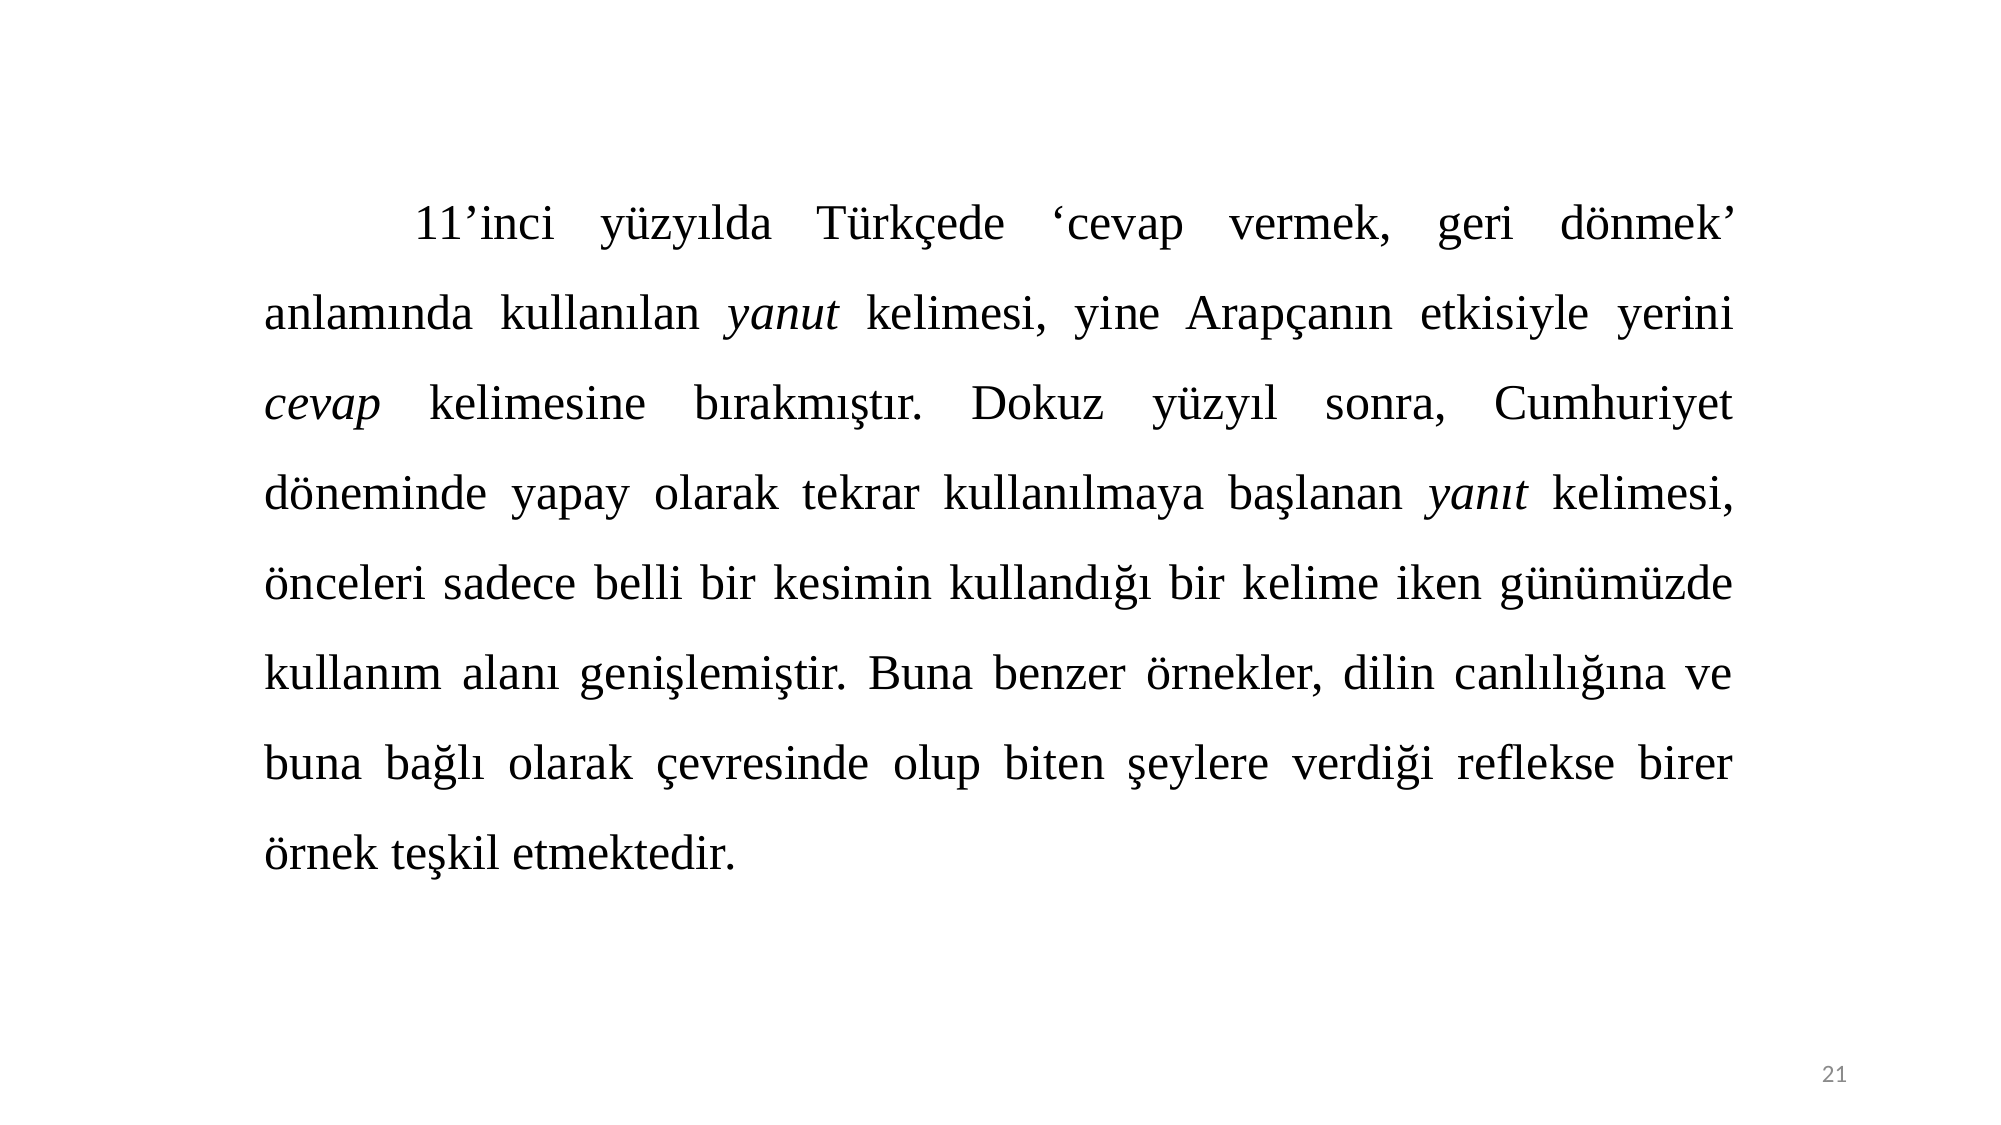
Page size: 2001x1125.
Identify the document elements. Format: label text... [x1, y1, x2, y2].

slide_number 21 [1412, 1042, 1863, 1103]
text_box 11’inci yüzyılda Türkçede ‘cevap vermek, geri dönmek’ anlamında kullanılan yanut kelimesi, yine Arapçanın etkisiyle yerini cevap kelimesine bırakmıştır. Dokuz yüzyıl sonra, Cumhuriyet döneminde yapay olarak tekrar kullanılmaya başlanan yanıt kelimesi, önceleri sadece belli bir kesimin kullandığı bir kelime iken günümüzde kullanım alanı genişlemiştir. Buna benzer örnekler, dilin canlılığına ve buna bağlı olarak çevresinde olup biten şeylere verdiği reflekse birer örnek teşkil etmektedir. [249, 152, 1750, 942]
